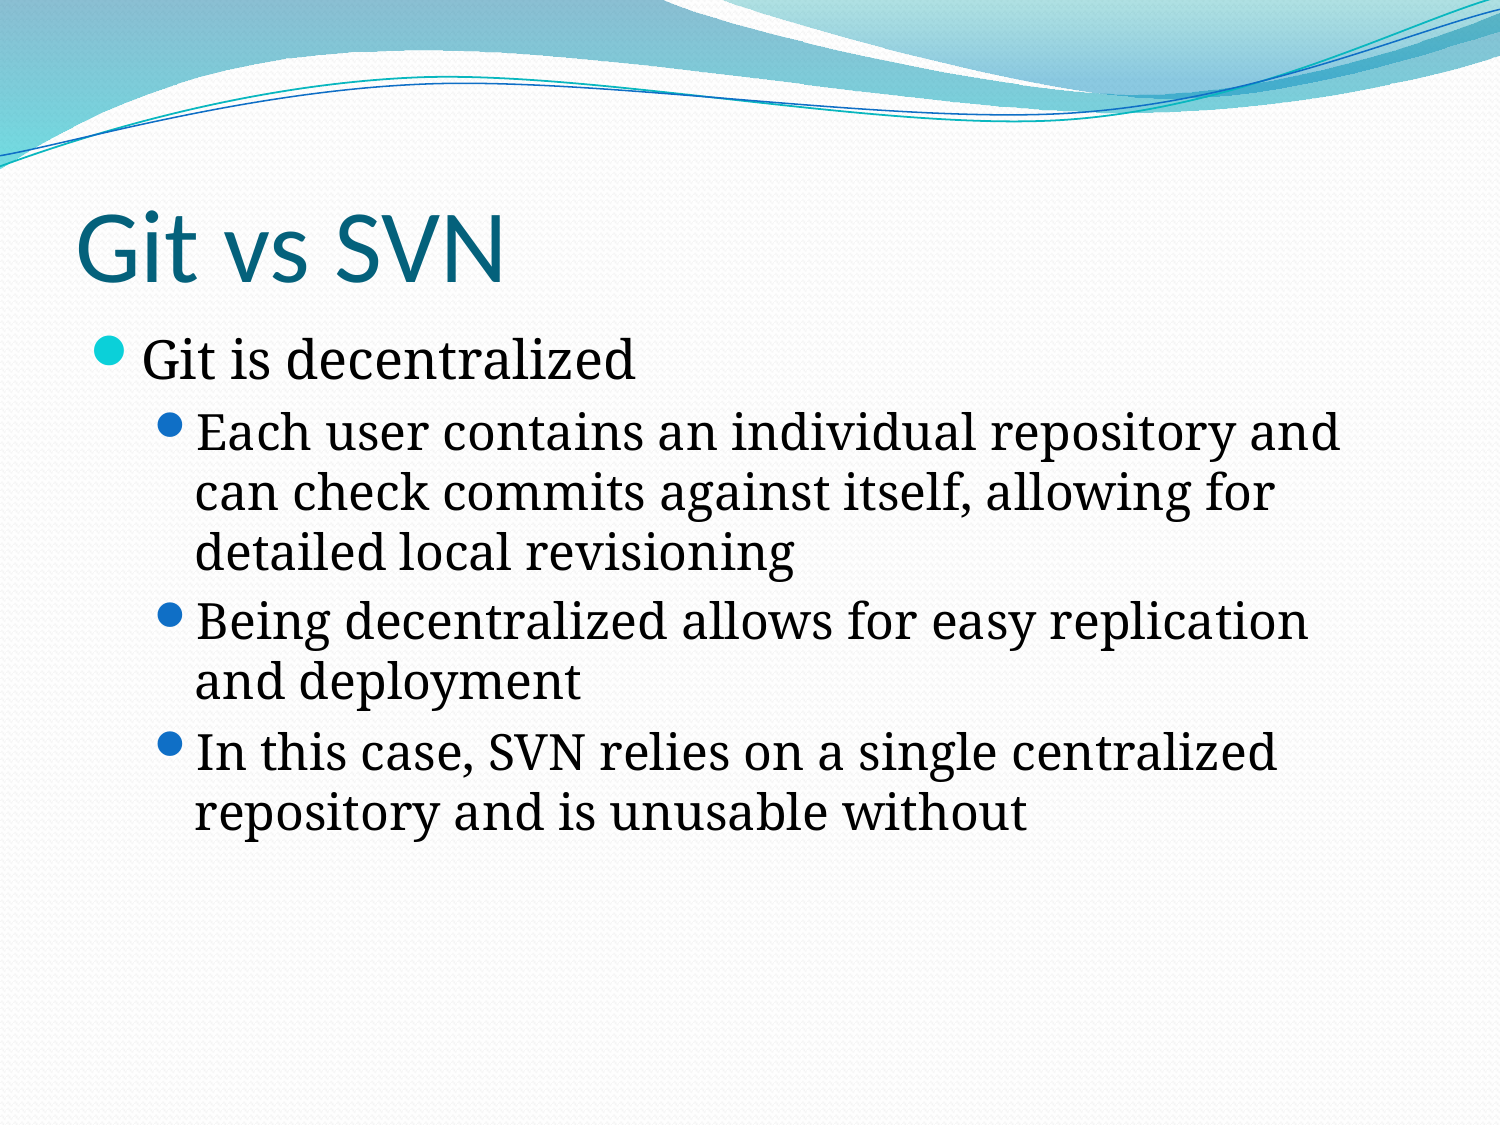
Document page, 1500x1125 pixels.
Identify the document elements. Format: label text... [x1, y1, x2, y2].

list Git is decentralized Each user contains an individual repository and can check commits against itself, allowing for detailed local revisioning Being decentralized allows for easy replication and deployment In this case, SVN relies on a single centralized repository and is unusable without [75, 317, 1425, 1038]
title Git vs SVN [75, 115, 1425, 303]
